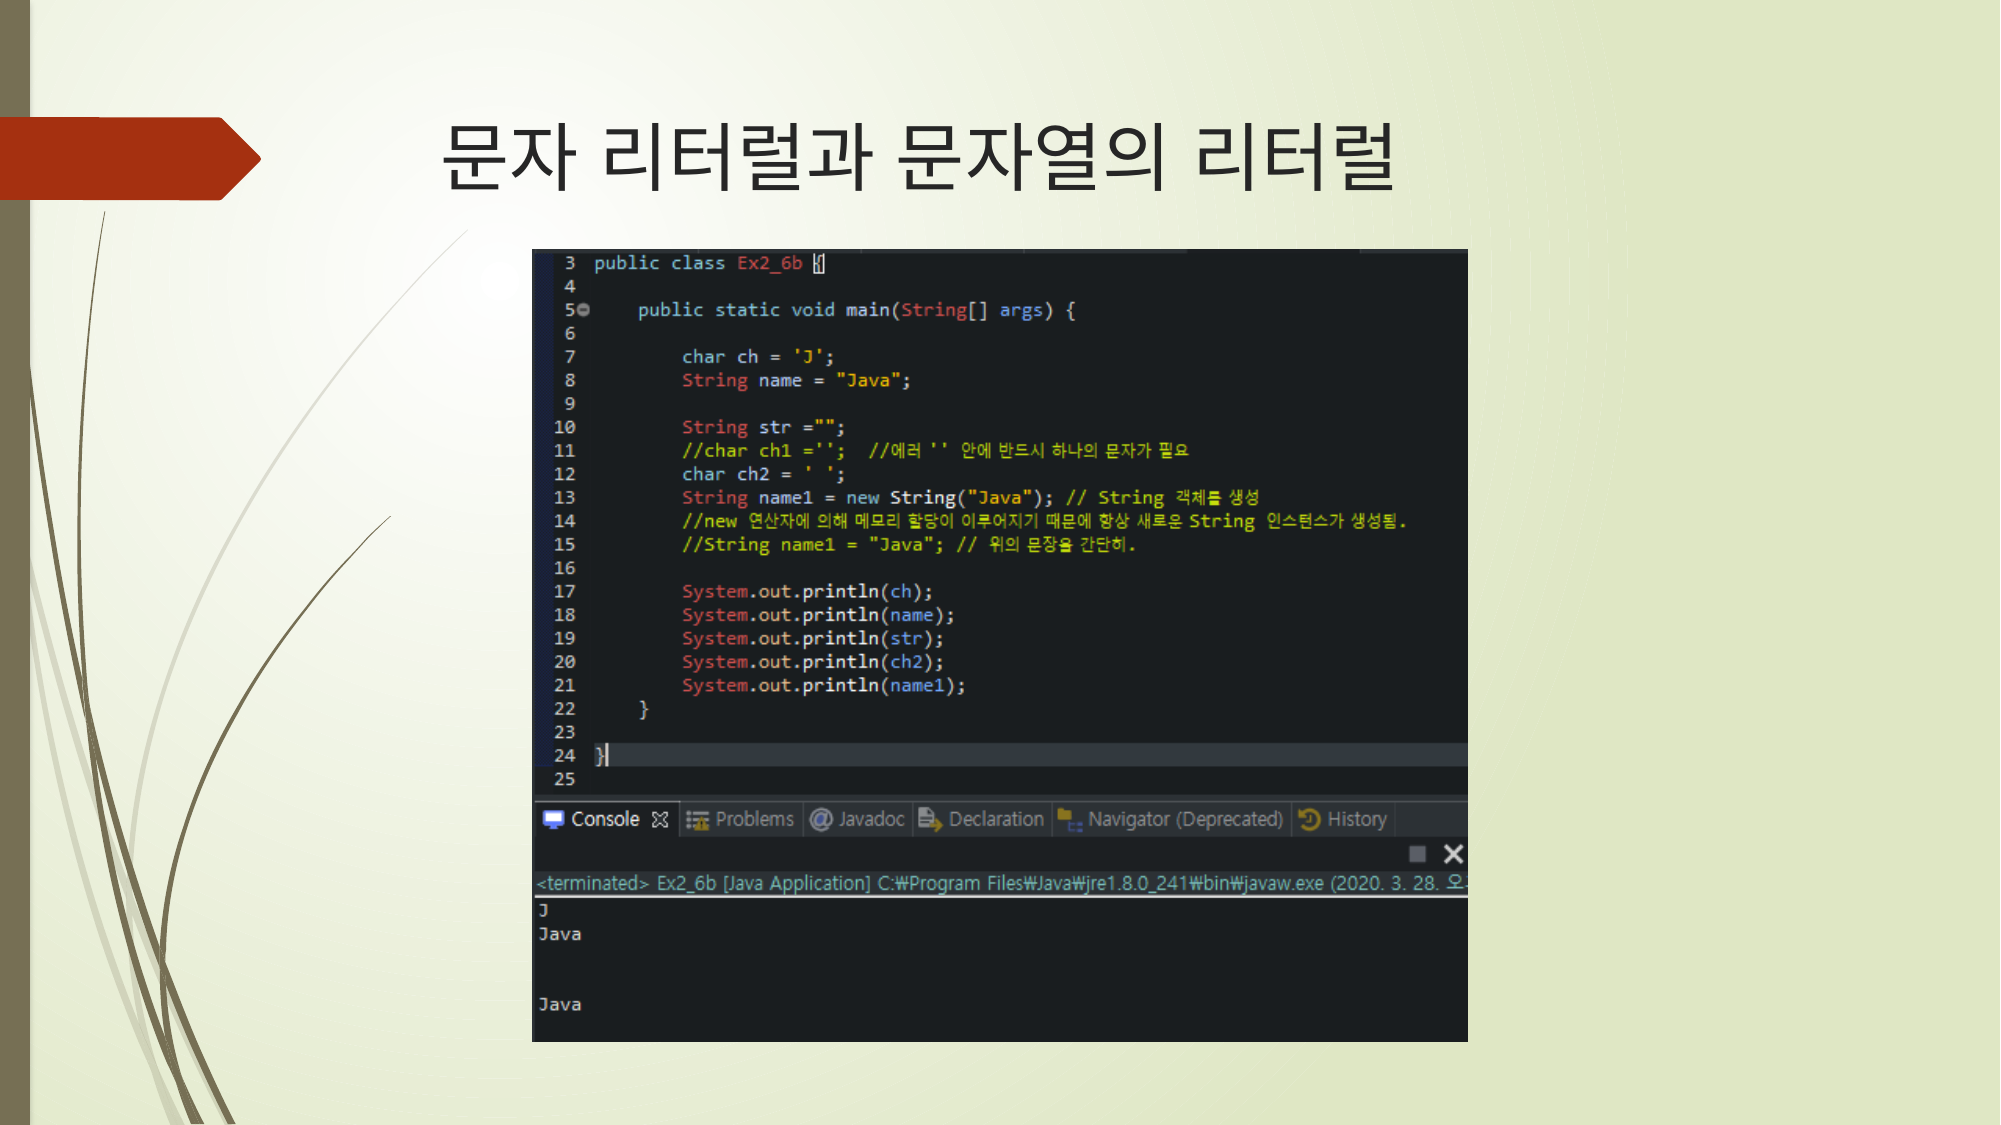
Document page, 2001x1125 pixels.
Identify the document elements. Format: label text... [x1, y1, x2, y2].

picture [532, 248, 1468, 1042]
title 문자 리터럴과 문자열의 리터럴 [425, 102, 1888, 313]
